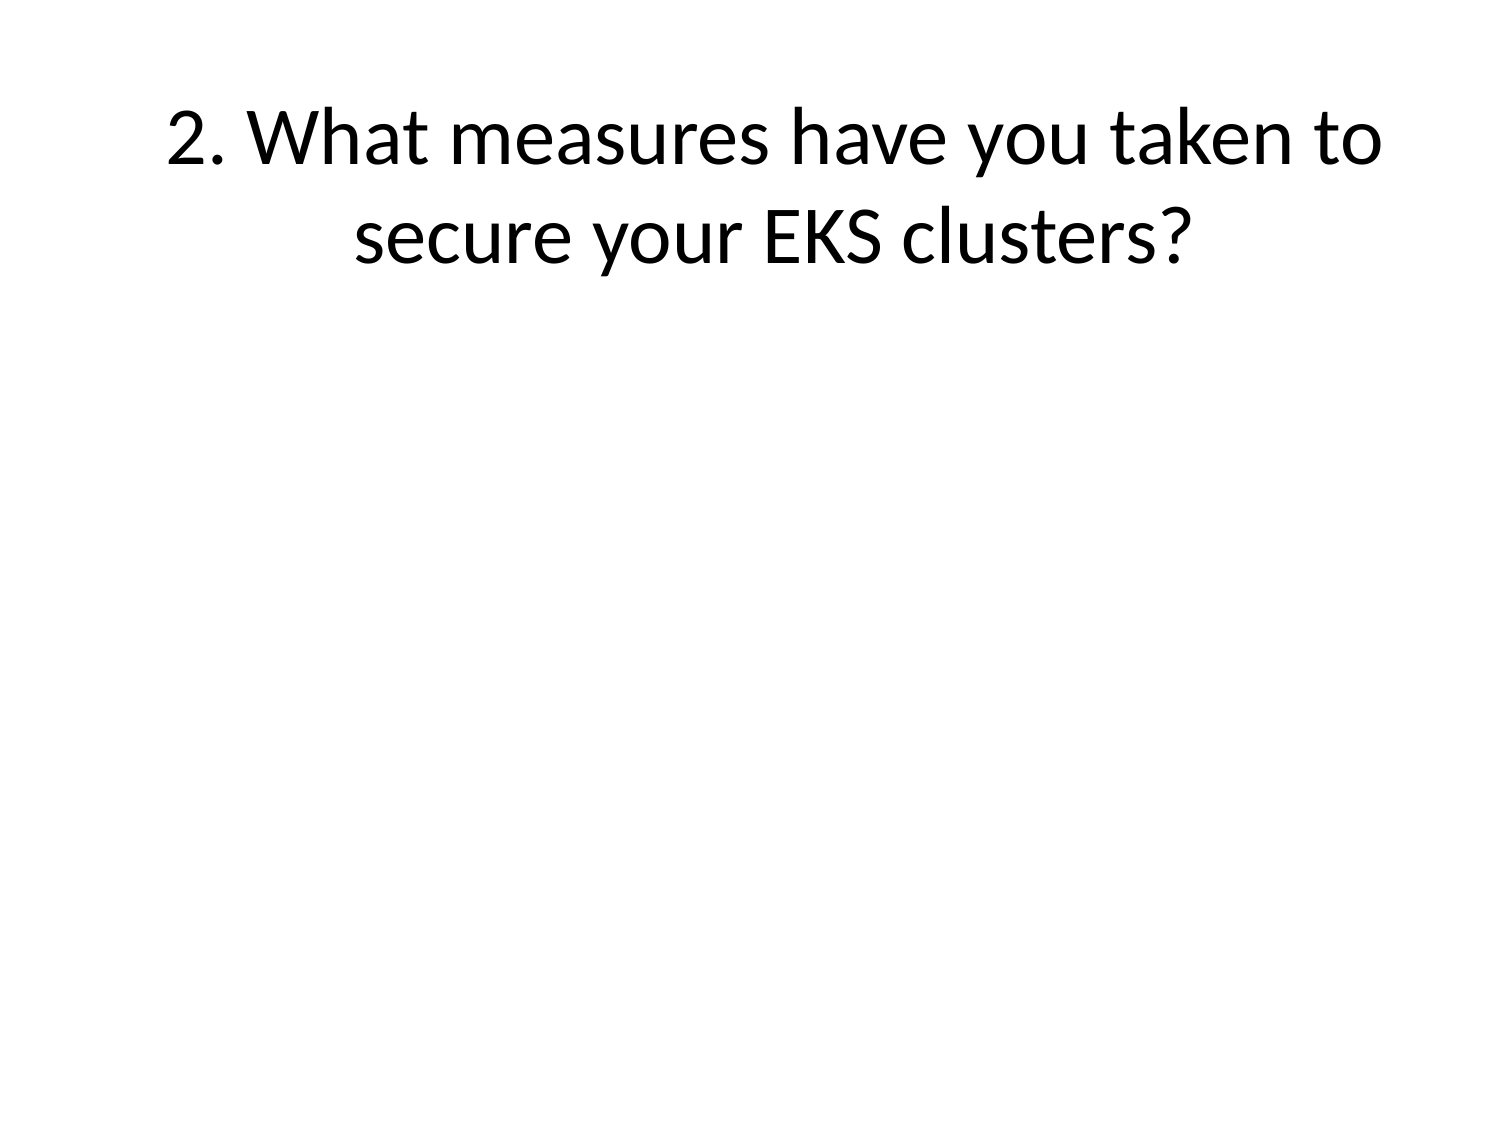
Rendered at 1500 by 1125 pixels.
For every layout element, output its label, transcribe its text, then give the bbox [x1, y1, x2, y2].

title 2. What measures have you taken to secure your EKS clusters? [137, 37, 1413, 325]
